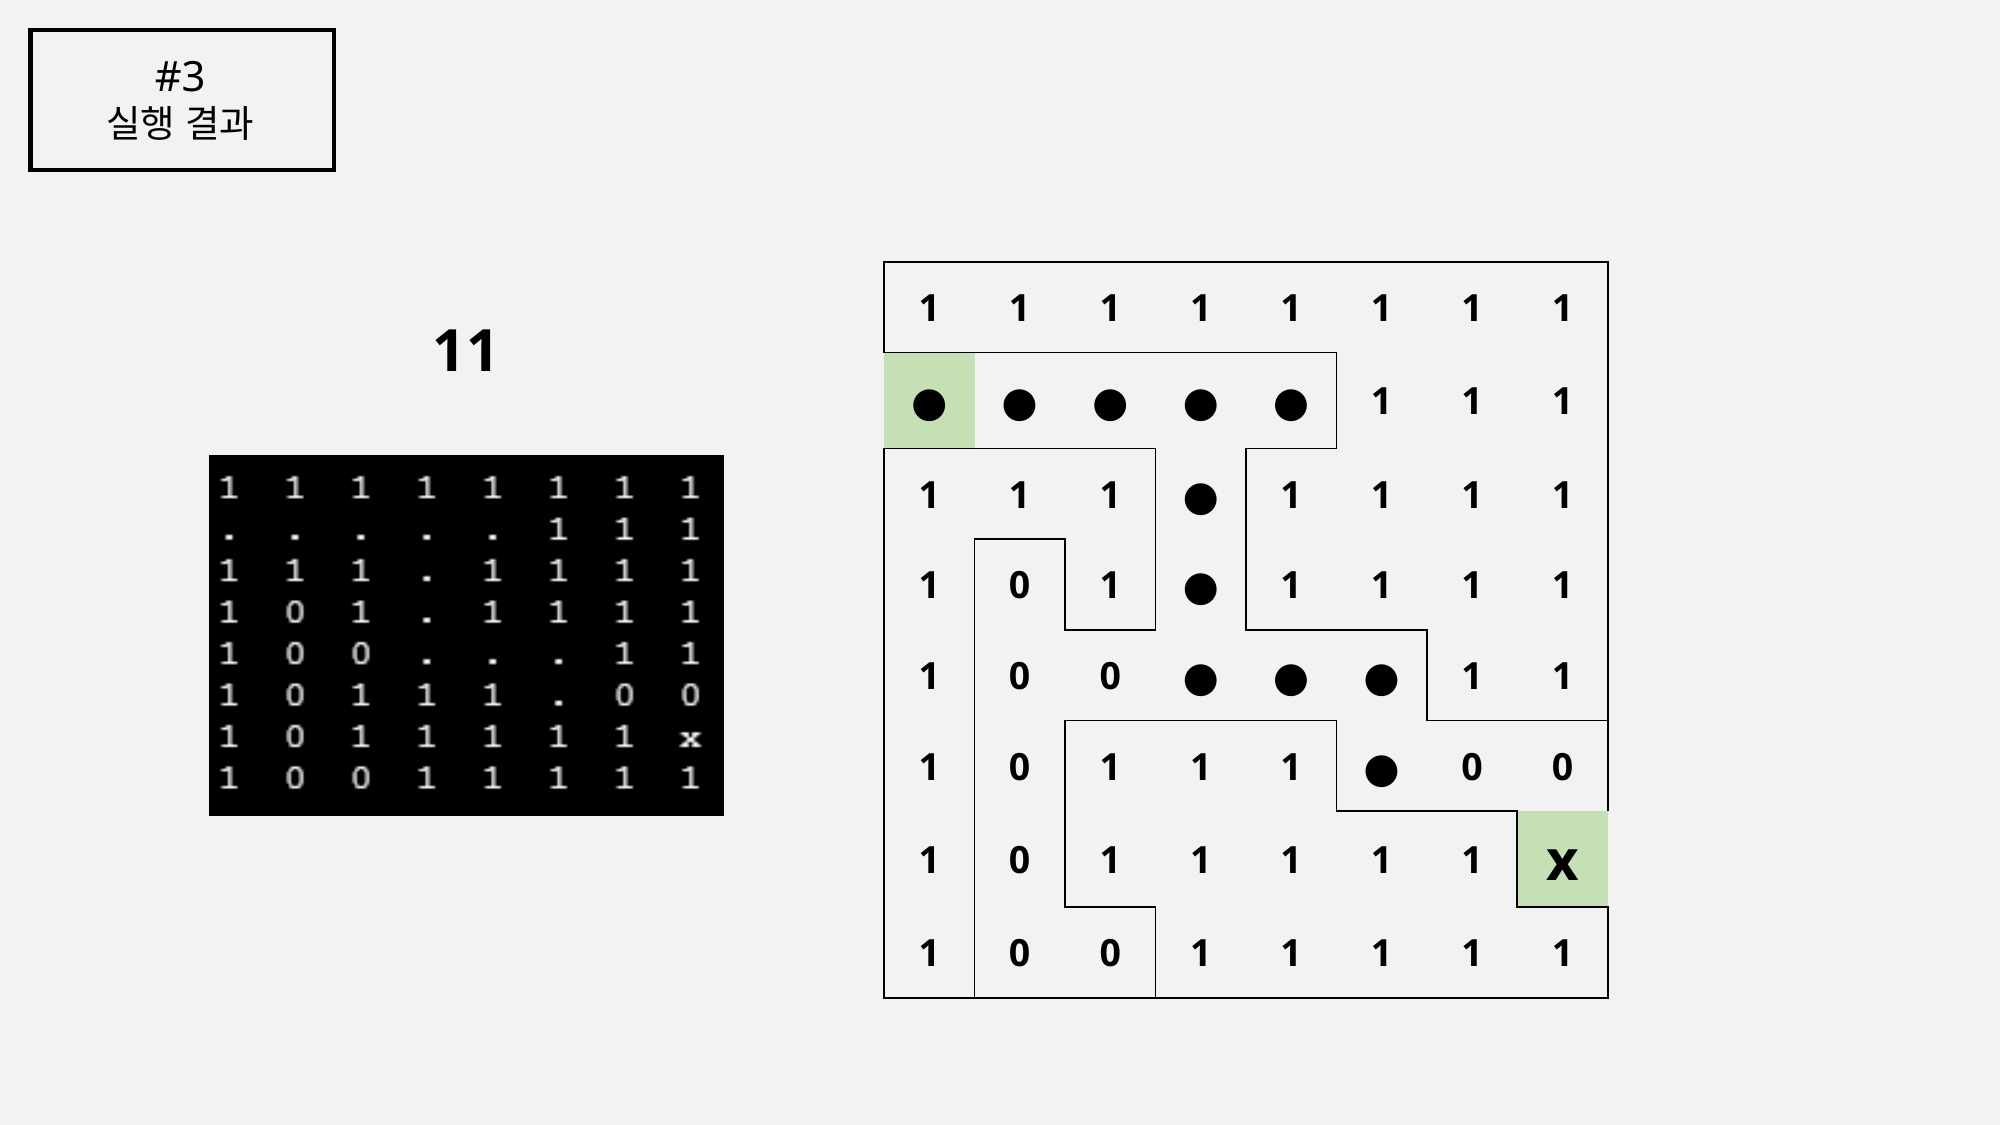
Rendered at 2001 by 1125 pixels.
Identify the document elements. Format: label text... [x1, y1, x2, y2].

table_cell 1 [1517, 630, 1607, 720]
table_cell 1 [1066, 539, 1155, 629]
table_header 1 [975, 263, 1065, 352]
table_cell 1 [885, 449, 975, 539]
table_cell 0 [975, 811, 1064, 907]
table_header 1 [1065, 263, 1155, 352]
text_box [29, 153, 335, 171]
table_cell 1 [1336, 539, 1427, 629]
table_cell 0 [1517, 721, 1607, 811]
table_cell ● [1156, 448, 1245, 539]
table_cell ● [1155, 630, 1246, 720]
table_cell 1 [1517, 448, 1607, 539]
table_cell 1 [1155, 811, 1246, 907]
table_cell ● [1065, 353, 1155, 448]
table_cell 1 [1155, 721, 1246, 811]
picture [209, 455, 724, 816]
table_cell 1 [1427, 539, 1517, 630]
table_cell 1 [885, 811, 974, 907]
table_cell ● [1246, 353, 1336, 448]
table_cell 1 [1246, 721, 1336, 811]
table_cell 1 [1427, 907, 1517, 997]
table_cell 1 [1427, 812, 1516, 907]
table_cell 1 [975, 449, 1065, 538]
table_cell 1 [1428, 630, 1517, 720]
table_cell 1 [1247, 539, 1336, 629]
table_cell 1 [1427, 448, 1517, 539]
table_cell 1 [1246, 811, 1336, 907]
table_cell 1 [1336, 448, 1427, 539]
table_header 1 [1155, 263, 1246, 352]
table_cell ● [1246, 631, 1336, 720]
table_cell 1 [885, 539, 974, 630]
text_box [29, 29, 335, 42]
table_cell ● [1155, 353, 1246, 448]
table_cell 1 [1517, 352, 1607, 448]
table_cell 0 [975, 630, 1065, 720]
table_cell 0 [975, 720, 1064, 811]
table_cell ● [884, 353, 975, 448]
table_cell 1 [1427, 352, 1517, 448]
table_header 1 [1517, 263, 1607, 352]
table_cell 1 [1246, 907, 1336, 997]
text_box #3 실행 결과 [24, 42, 336, 153]
table_cell ● [1156, 539, 1245, 630]
table_cell ● [975, 353, 1065, 448]
table_cell 1 [1517, 539, 1607, 630]
table_cell ● [1337, 720, 1427, 810]
table_cell 1 [1156, 907, 1246, 997]
table_cell 0 [975, 907, 1065, 997]
table_header 1 [1246, 263, 1336, 352]
table_cell 1 [1066, 721, 1155, 811]
table_cell 1 [1337, 352, 1427, 448]
table_cell 0 [975, 540, 1064, 630]
text_box 11 [396, 305, 536, 391]
table_cell 1 [1336, 907, 1427, 997]
table_header 1 [1336, 263, 1427, 352]
table_cell ● [1336, 631, 1426, 720]
table_cell 1 [885, 720, 974, 811]
table_cell 1 [1517, 908, 1607, 997]
table_cell 1 [885, 907, 974, 997]
table_cell 0 [1065, 908, 1155, 997]
table_cell 0 [1427, 721, 1517, 810]
table_header 1 [885, 263, 975, 352]
table_cell 1 [1247, 449, 1336, 539]
table_cell 1 [885, 630, 974, 720]
table_cell x [1518, 811, 1608, 906]
table_header 1 [1427, 263, 1517, 352]
table_cell 1 [1336, 812, 1427, 907]
table_cell 1 [1066, 811, 1155, 906]
table_cell 0 [1065, 631, 1155, 720]
table_cell 1 [1065, 449, 1155, 539]
